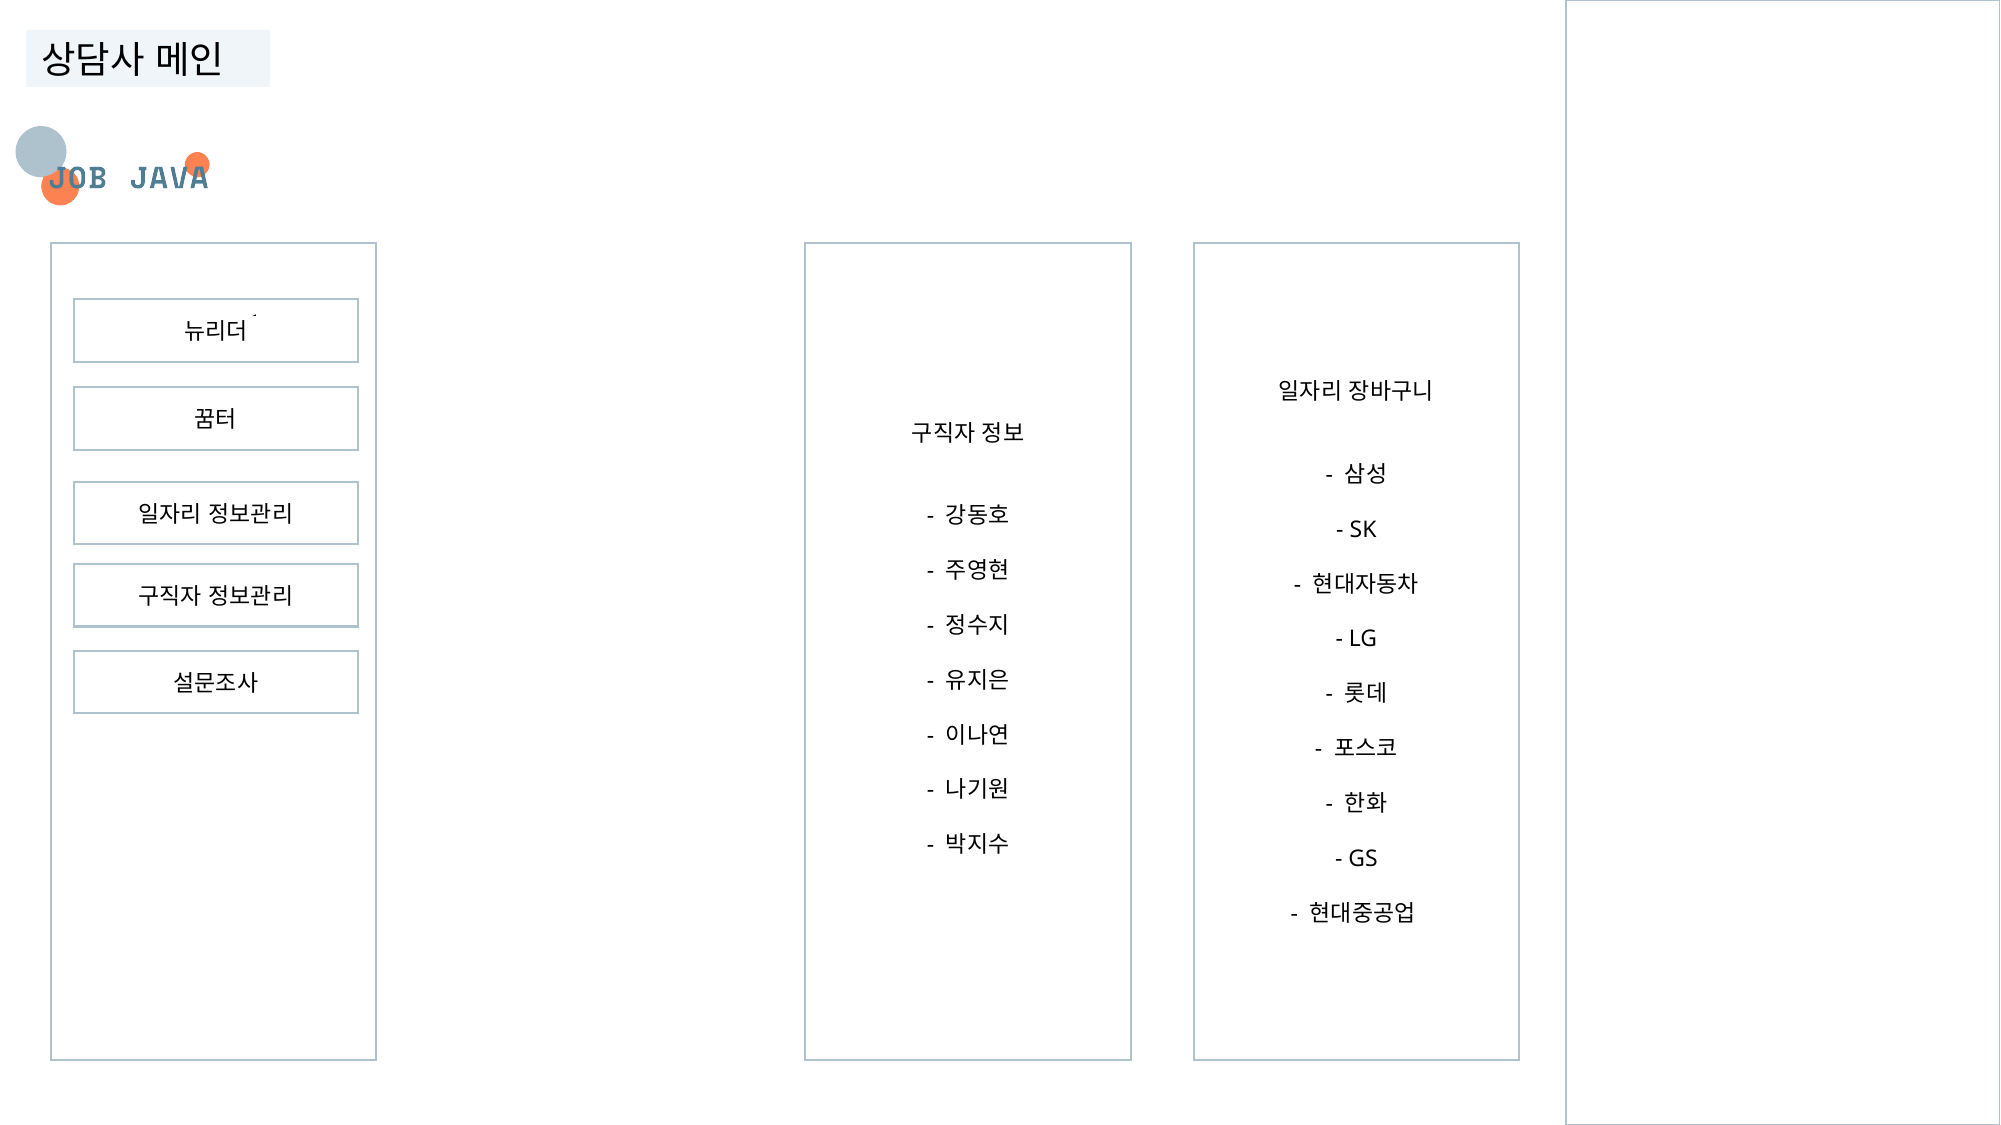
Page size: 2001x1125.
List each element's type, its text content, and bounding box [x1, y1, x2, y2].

text_box 구직자 정보 - 강동호 - 주영현 - 정수지 - 유지은 - 이나연 - 나기원 - 박지수 [804, 242, 1132, 1061]
text_box [1565, 0, 2000, 1125]
text_box 일자리 장바구니 - 삼성 - SK - 현대자동차 - LG - 롯데 - 포스코 - 한화 - GS - 현대중공업 [1193, 242, 1520, 1061]
text_box 뉴리더 [73, 298, 359, 363]
text_box 설문조사 [73, 650, 359, 714]
text_box 상담사 메인 [26, 29, 271, 87]
picture [0, 59, 256, 316]
text_box 일자리 정보관리 [73, 481, 359, 545]
text_box 구직자 정보관리 [73, 563, 359, 628]
text_box [50, 242, 377, 1061]
text_box 꿈터 [73, 386, 359, 451]
